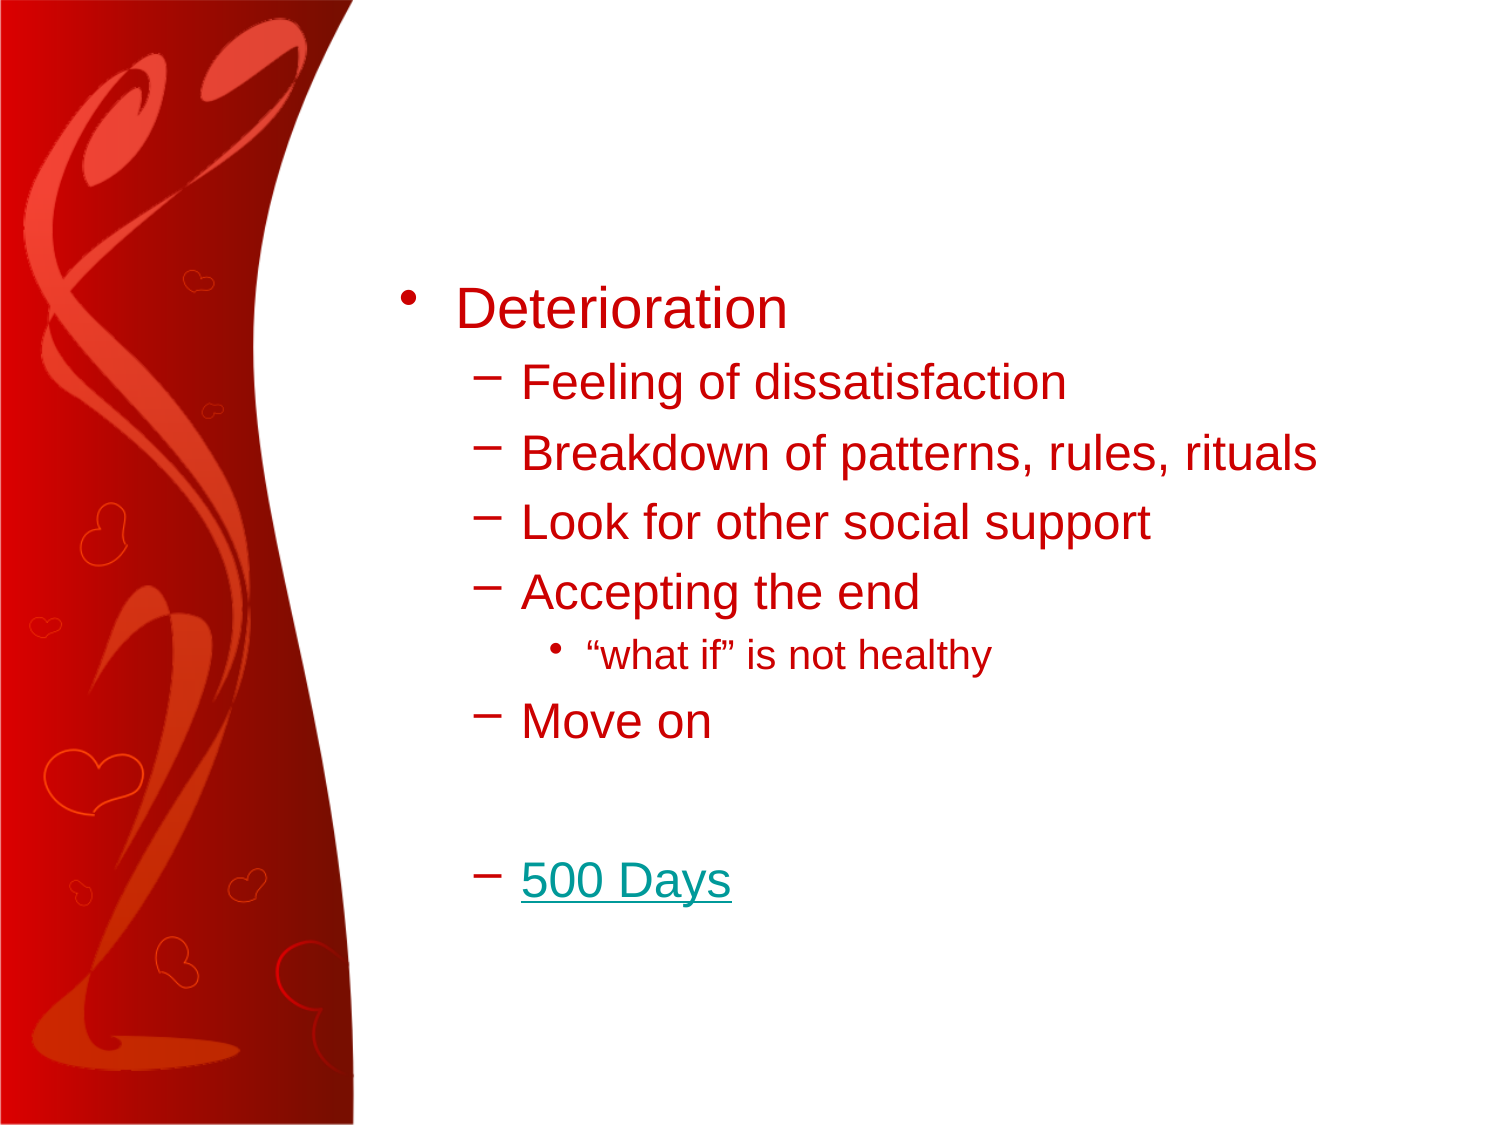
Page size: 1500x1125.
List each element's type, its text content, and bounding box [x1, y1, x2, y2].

list Deterioration Feeling of dissatisfaction Breakdown of patterns, rules, rituals Look for other social support Accepting the end “what if” is not healthy Move on 500 Days [383, 262, 1448, 929]
picture [0, 0, 1500, 1125]
